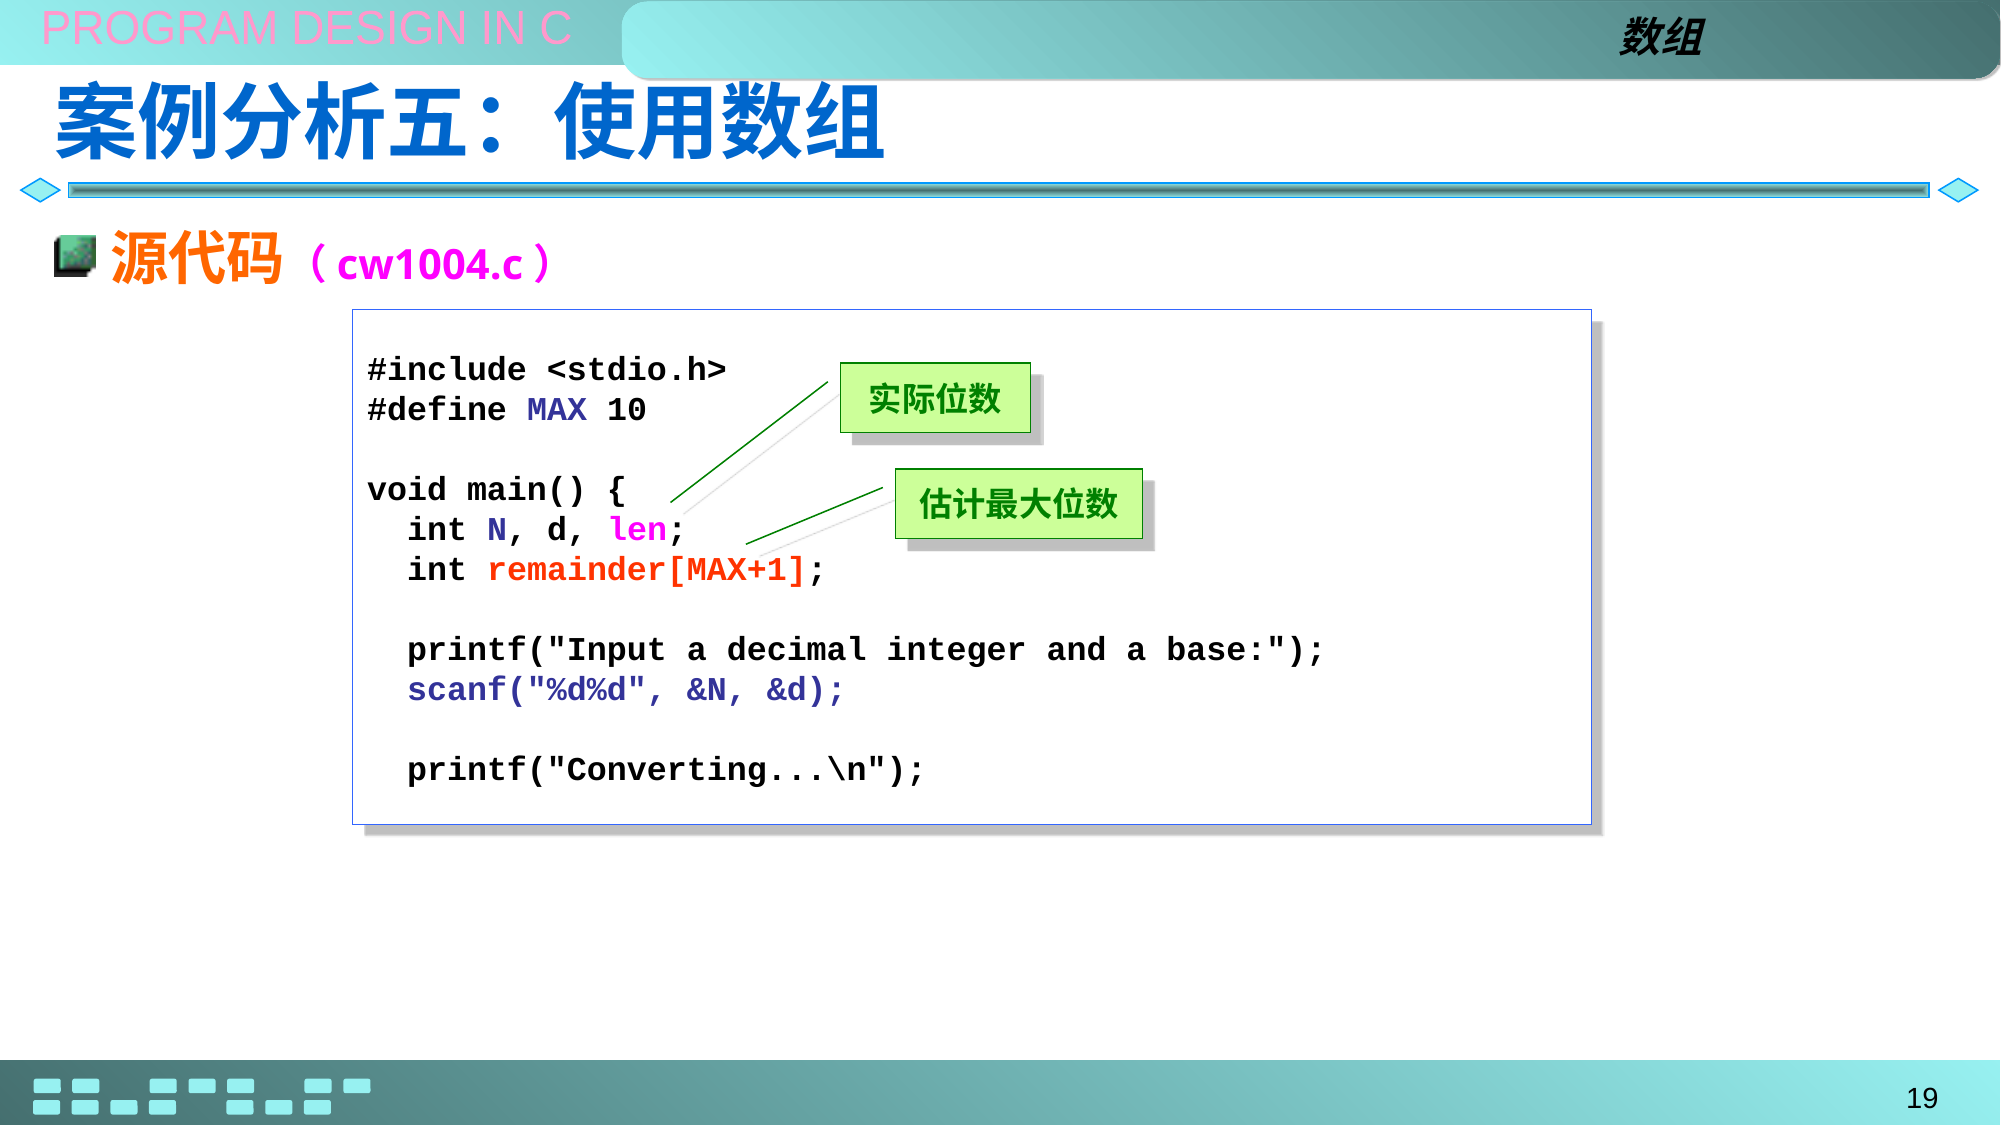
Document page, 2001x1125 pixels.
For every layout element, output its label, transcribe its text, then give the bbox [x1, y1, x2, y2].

list 源代码（cw1004.c） [39, 213, 1961, 1042]
title 案例分析五：使用数组 [39, 54, 1961, 185]
text_box 估计最大位数 [895, 468, 1143, 539]
text_box #include <stdio.h> #define MAX 10 void main() { int N, d, len; int remainder[MAX+1]; printf("Input a decimal integer and a base:"); scanf("%d%d", &N, &d); printf("Converting...\n"); [352, 309, 1592, 825]
picture [54, 235, 96, 277]
text_box 数组 [755, 3, 1717, 69]
text_box 实际位数 [840, 363, 1031, 433]
slide_number 19 [1677, 1071, 1954, 1114]
